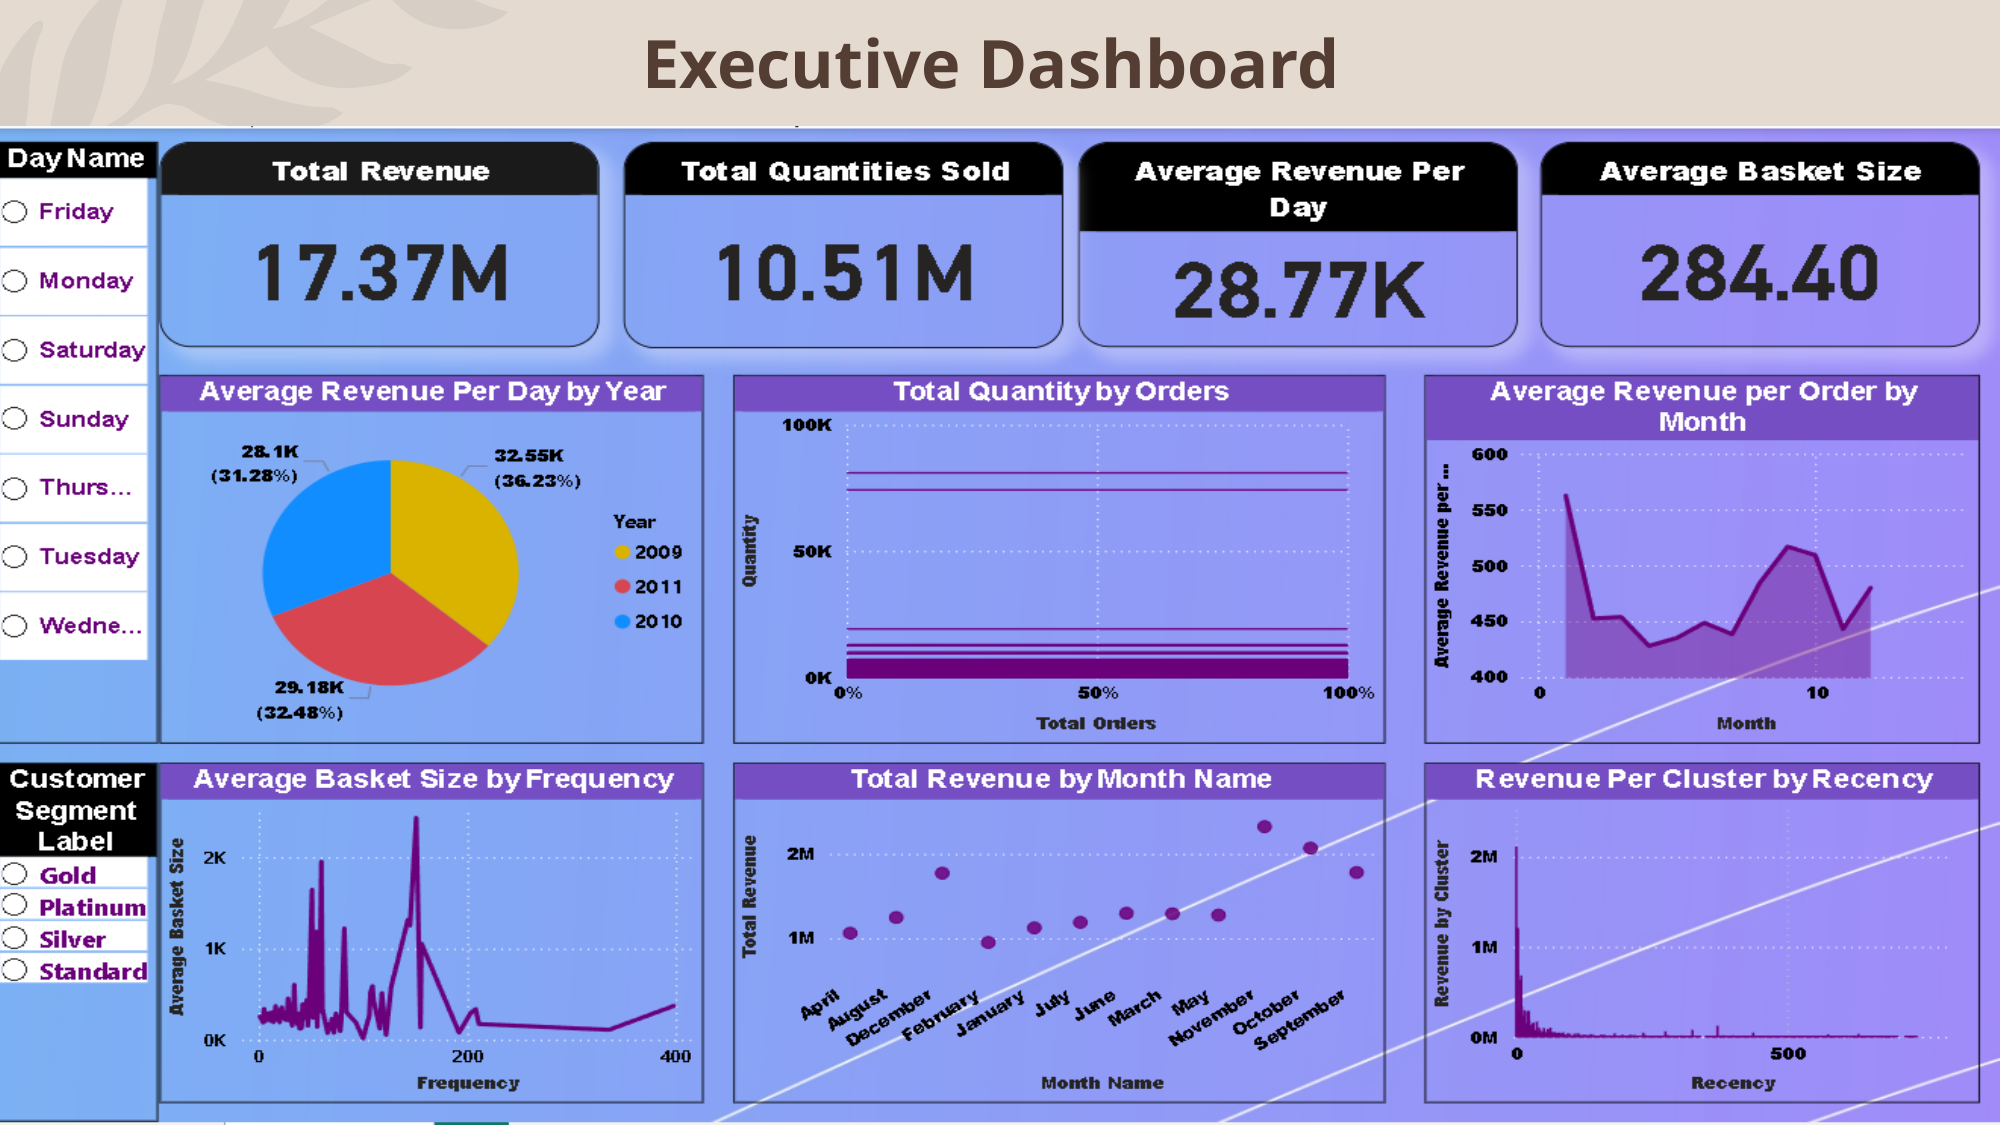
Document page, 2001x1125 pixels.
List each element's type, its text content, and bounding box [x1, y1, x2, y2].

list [0, 126, 2000, 1125]
title Executive Dashboard . [150, 0, 1850, 126]
